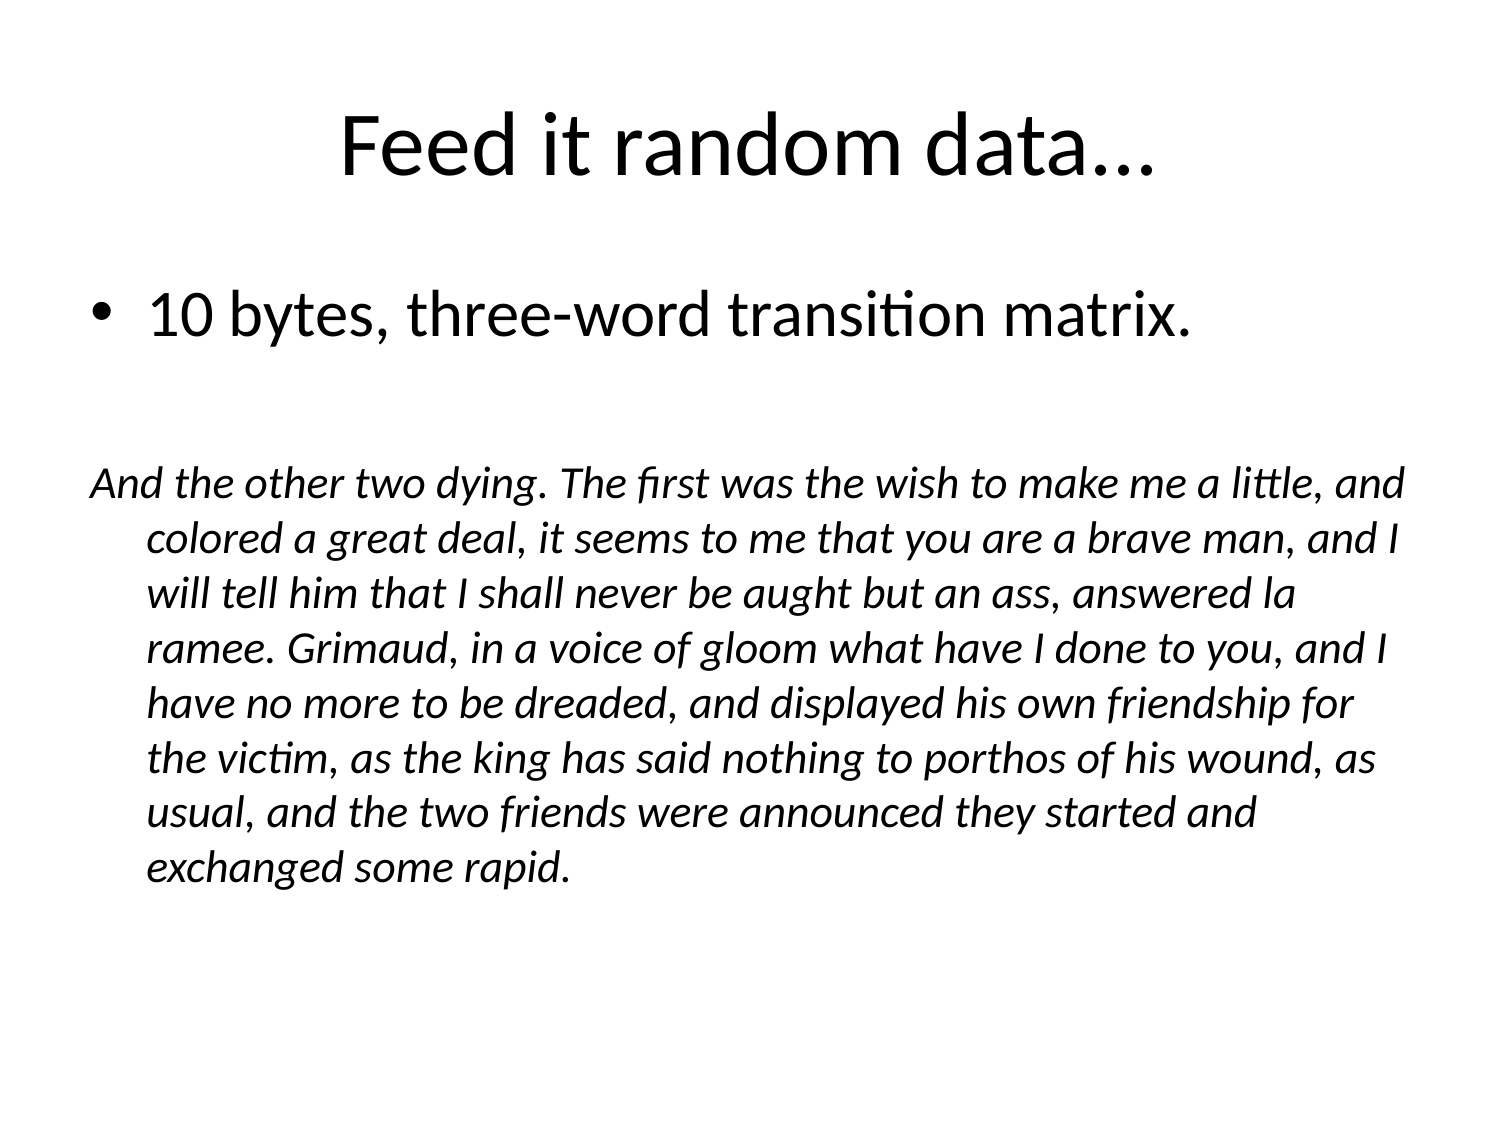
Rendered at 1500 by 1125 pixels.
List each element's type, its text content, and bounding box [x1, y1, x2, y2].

list 10 bytes, three-word transition matrix. And the other two dying. The first was the wish to make me a little, and colored a great deal, it seems to me that you are a brave man, and I will tell him that I shall never be aught but an ass, answered la ramee. Grimaud, in a voice of gloom what have I done to you, and I have no more to be dreaded, and displayed his own friendship for the victim, as the king has said nothing to porthos of his wound, as usual, and the two friends were announced they started and exchanged some rapid. [75, 262, 1425, 1005]
title Feed it random data... [75, 45, 1425, 233]
